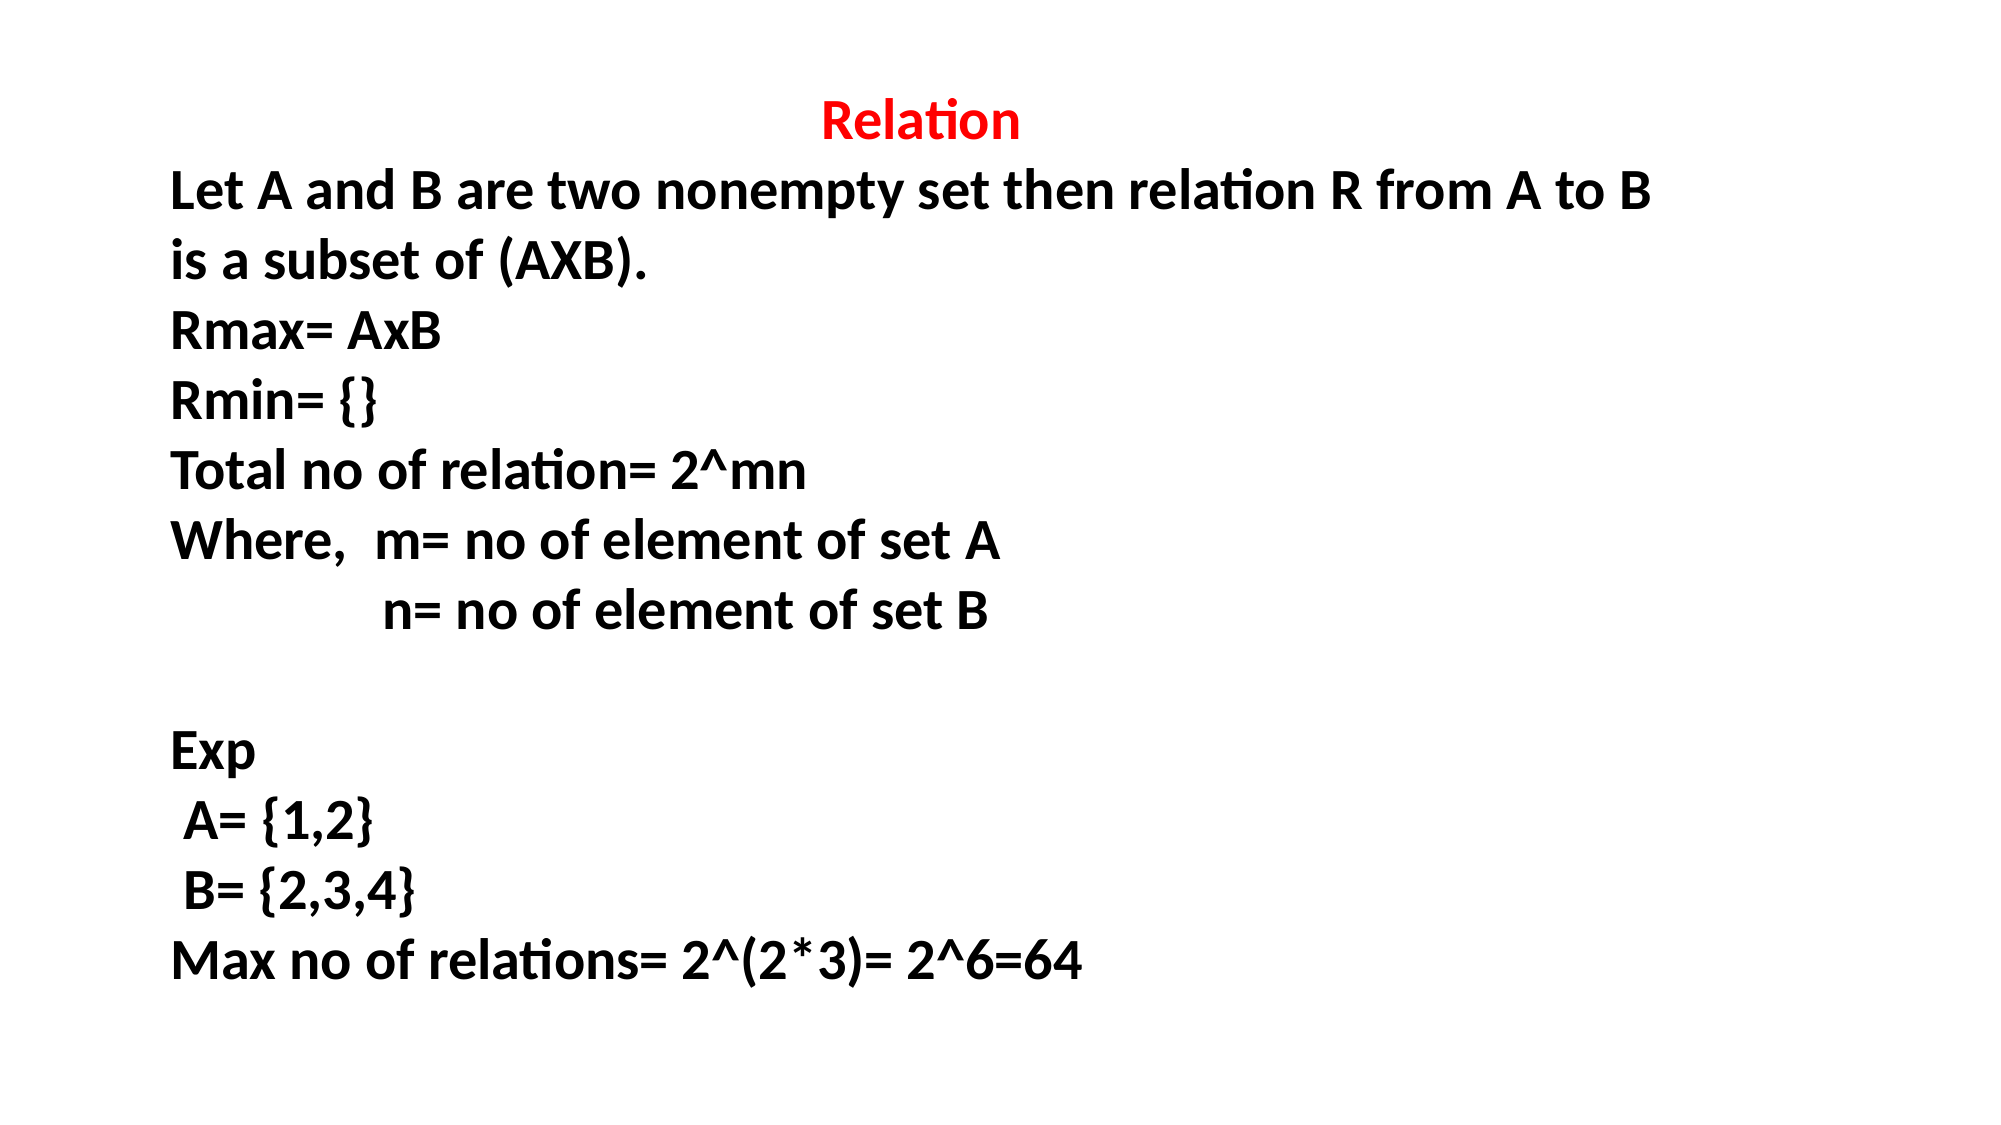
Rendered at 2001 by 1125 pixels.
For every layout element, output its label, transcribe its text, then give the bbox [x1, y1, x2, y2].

text_box Relation Let A and B are two nonempty set then relation R from A to B is a subset of (AXB). Rmax= AxB Rmin= {} Total no of relation= 2^mn Where, m= no of element of set A n= no of element of set B Exp A= {1,2} B= {2,3,4} Max no of relations= 2^(2*3)= 2^6=64 [155, 73, 1687, 1069]
